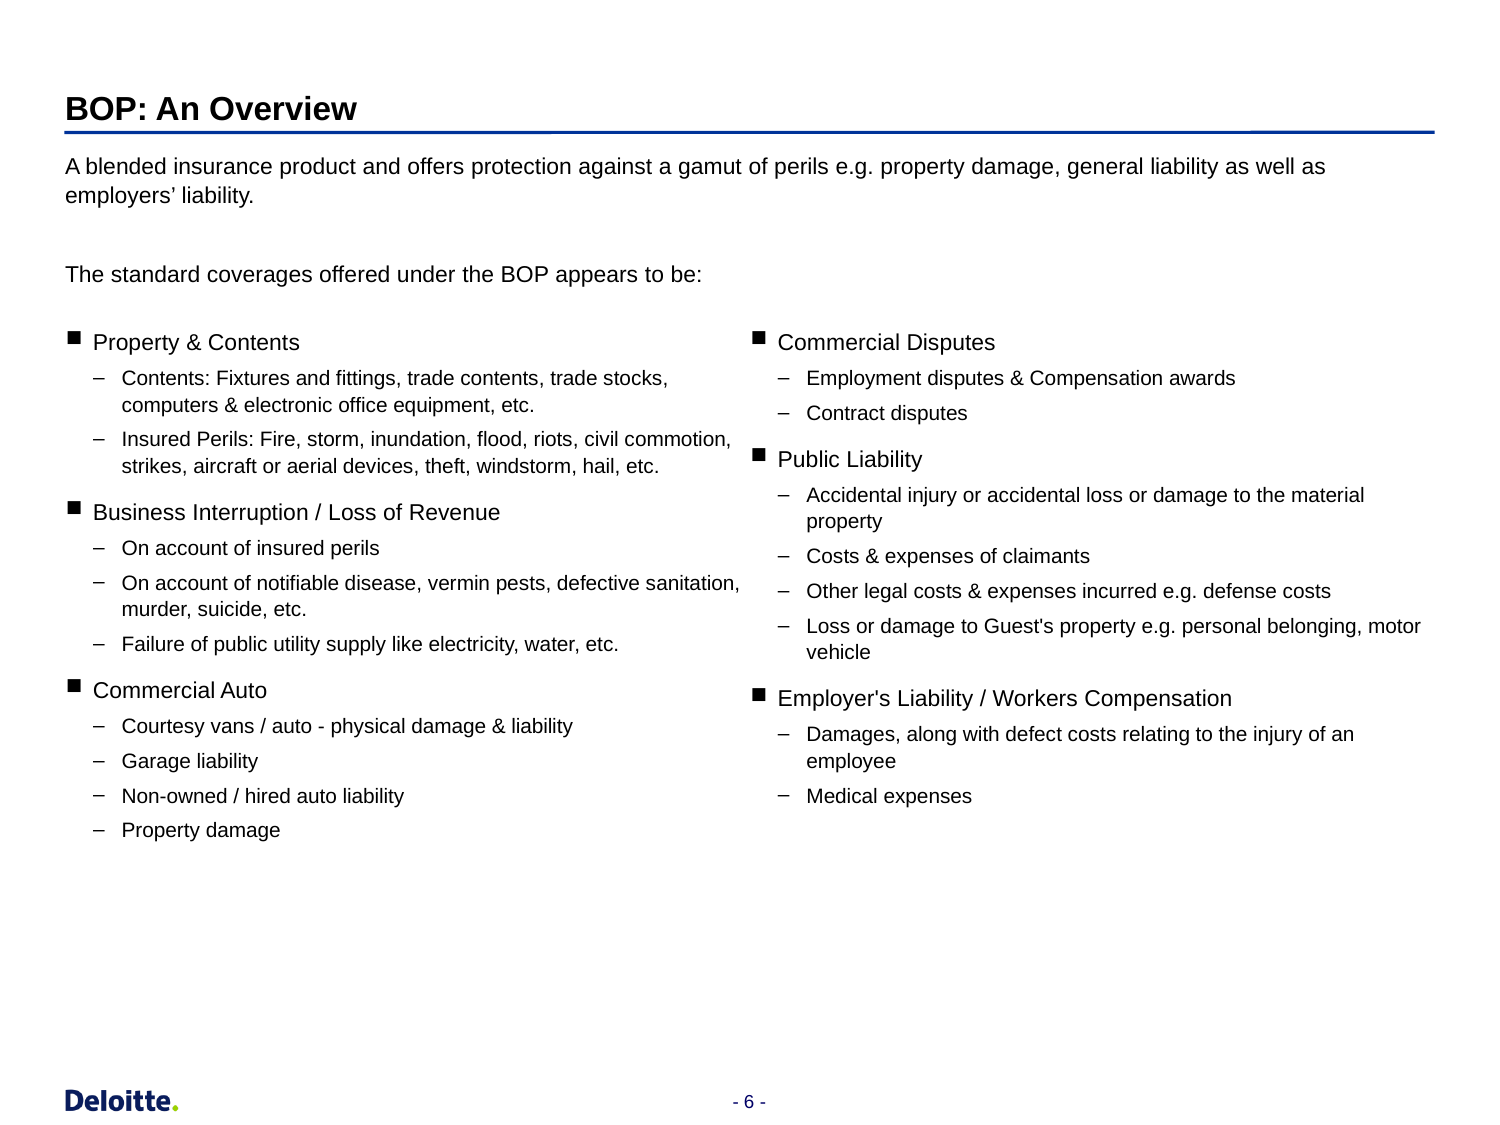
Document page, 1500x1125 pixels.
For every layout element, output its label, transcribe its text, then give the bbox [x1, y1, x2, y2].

text_box The standard coverages offered under the BOP appears to be: [65, 258, 1435, 296]
picture [64, 1088, 179, 1112]
text_box Property & Contents Contents: Fixtures and fittings, trade contents, trade stocks, computers & electronic office equipment, etc. Insured Perils: Fire, storm, inundation, flood, riots, civil commotion, strikes, aircraft or aerial devices, theft, windstorm, hail, etc. Business Interruption / Loss of Revenue On account of insured perils On account of notifiable disease, vermin pests, defective sanitation, murder, suicide, etc. Failure of public utility supply like electricity, water, etc. Commercial Auto Courtesy vans / auto - physical damage & liability Garage liability Non-owned / hired auto liability Property damage Commercial Disputes Employment disputes & Compensation awards Contract disputes Public Liability Accidental injury or accidental loss or damage to the material property Costs & expenses of claimants Other legal costs & expenses incurred e.g. defense costs Loss or damage to Guest's property e.g. personal belonging, motor vehicle Employer's Liability / Workers Compensation Damages, along with defect costs relating to the injury of an employee Medical expenses [65, 325, 1435, 1029]
text_box A blended insurance product and offers protection against a gamut of perils e.g. property damage, general liability as well as employers’ liability. [65, 150, 1435, 230]
title BOP: An Overview [64, 83, 1435, 128]
